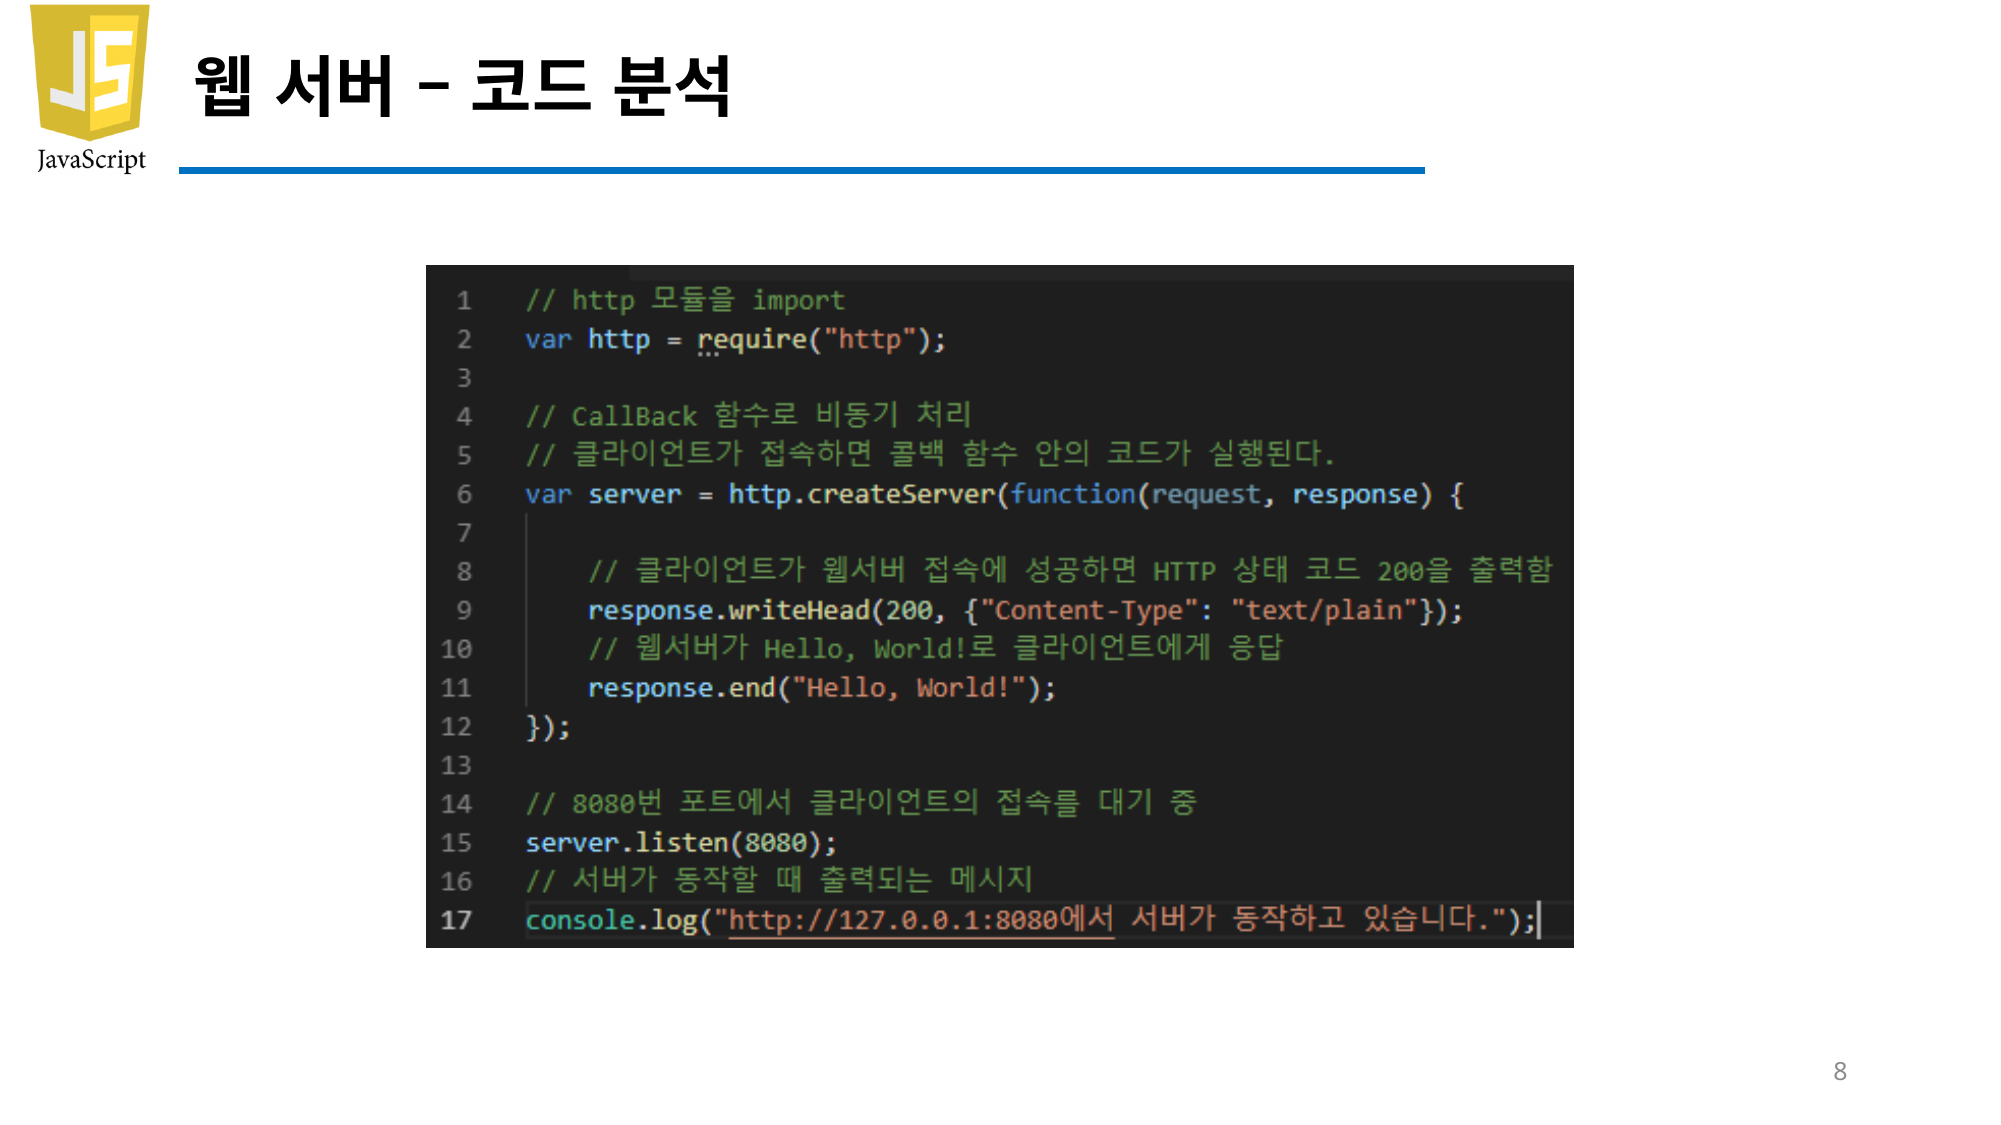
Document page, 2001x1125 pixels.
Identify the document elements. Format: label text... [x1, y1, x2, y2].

title 웹 서버 – 코드 분석 [179, 8, 1736, 171]
slide_number 8 [1412, 1042, 1863, 1103]
picture [0, 0, 179, 179]
picture [426, 265, 1574, 948]
